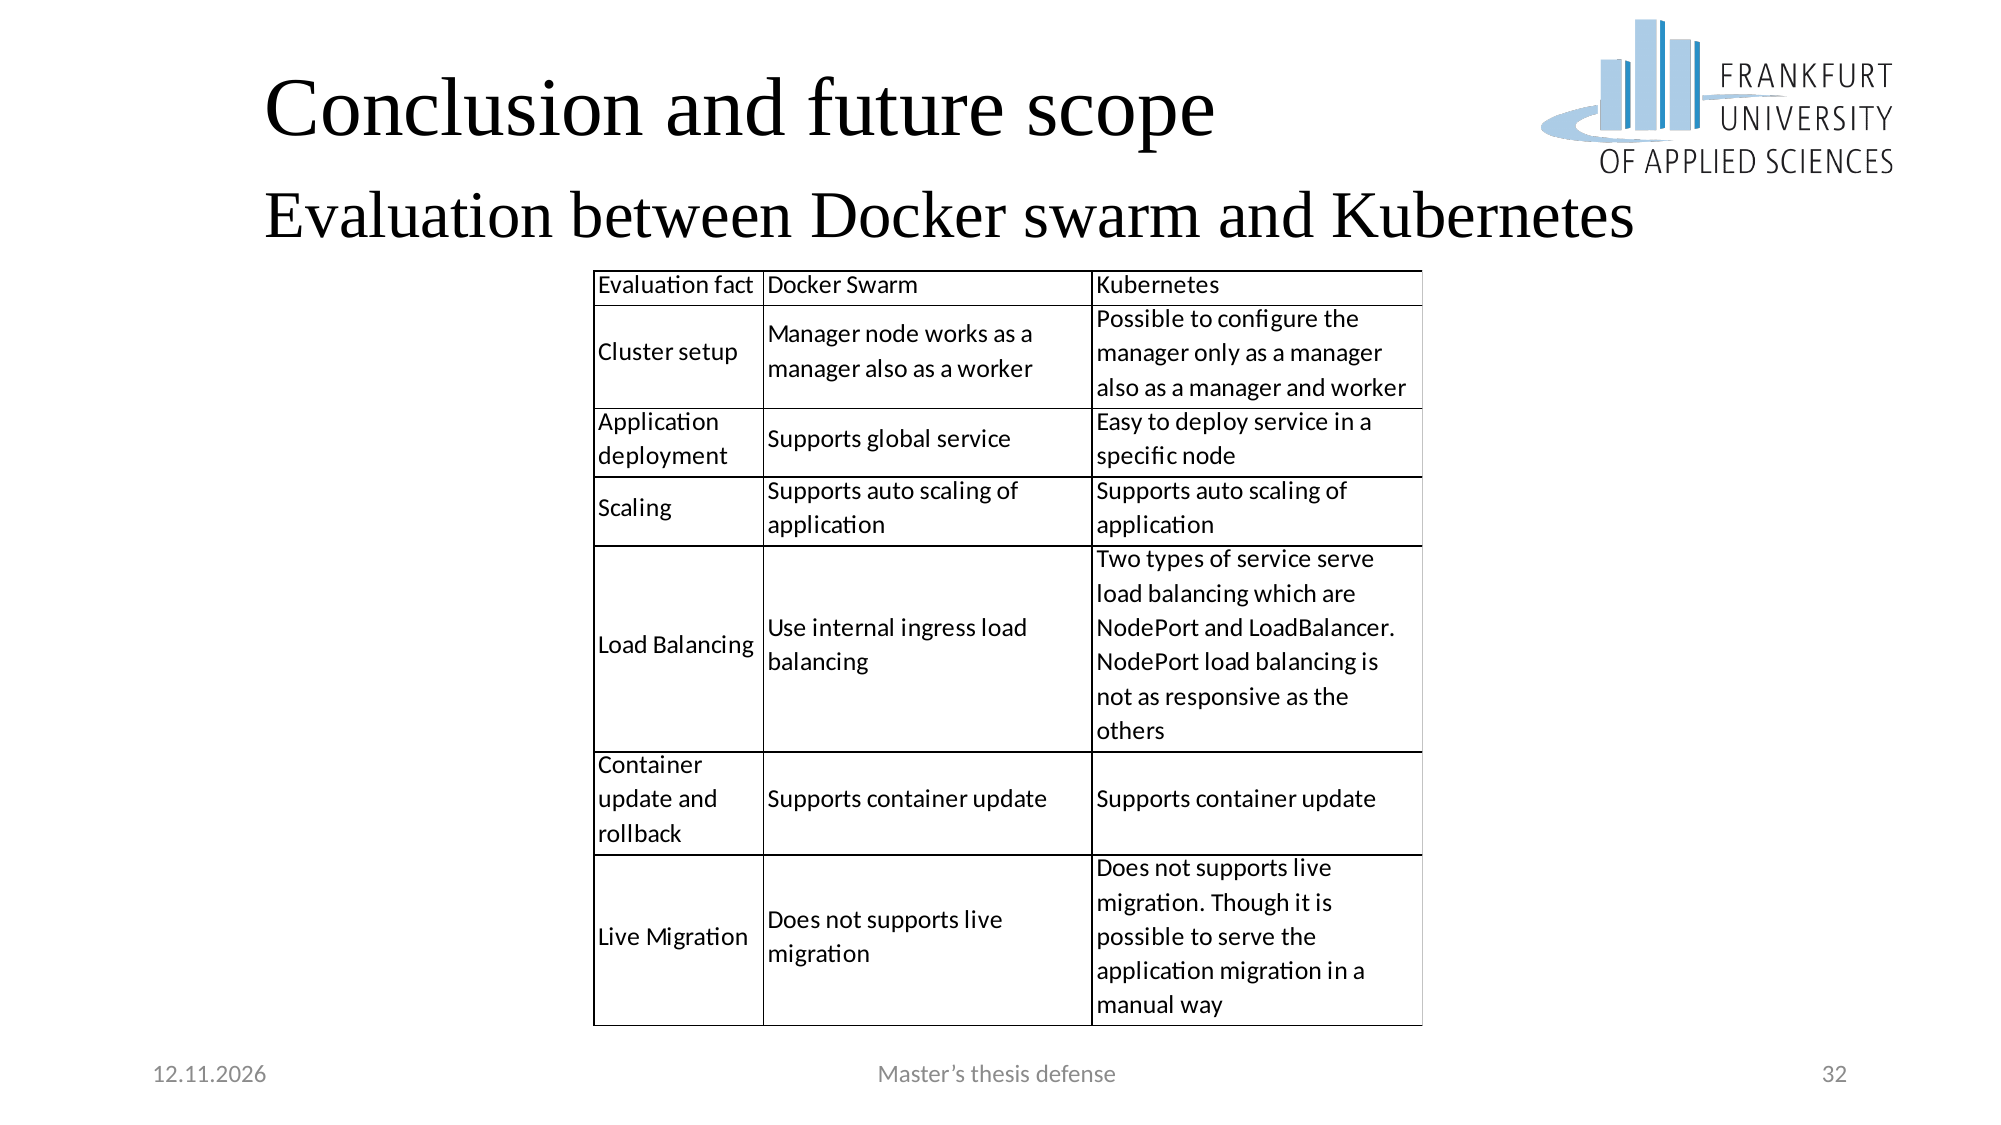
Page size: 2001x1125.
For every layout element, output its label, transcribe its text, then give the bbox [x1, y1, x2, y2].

picture [1509, 1, 1924, 209]
slide_number 32 [1412, 1042, 1863, 1103]
footer Master’s thesis defense [662, 1042, 1338, 1103]
picture [592, 270, 1424, 1028]
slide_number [137, 1042, 588, 1103]
subtitle Evaluation between Docker swarm and Kubernetes [249, 172, 1750, 970]
title Conclusion and future scope [249, 56, 1750, 172]
